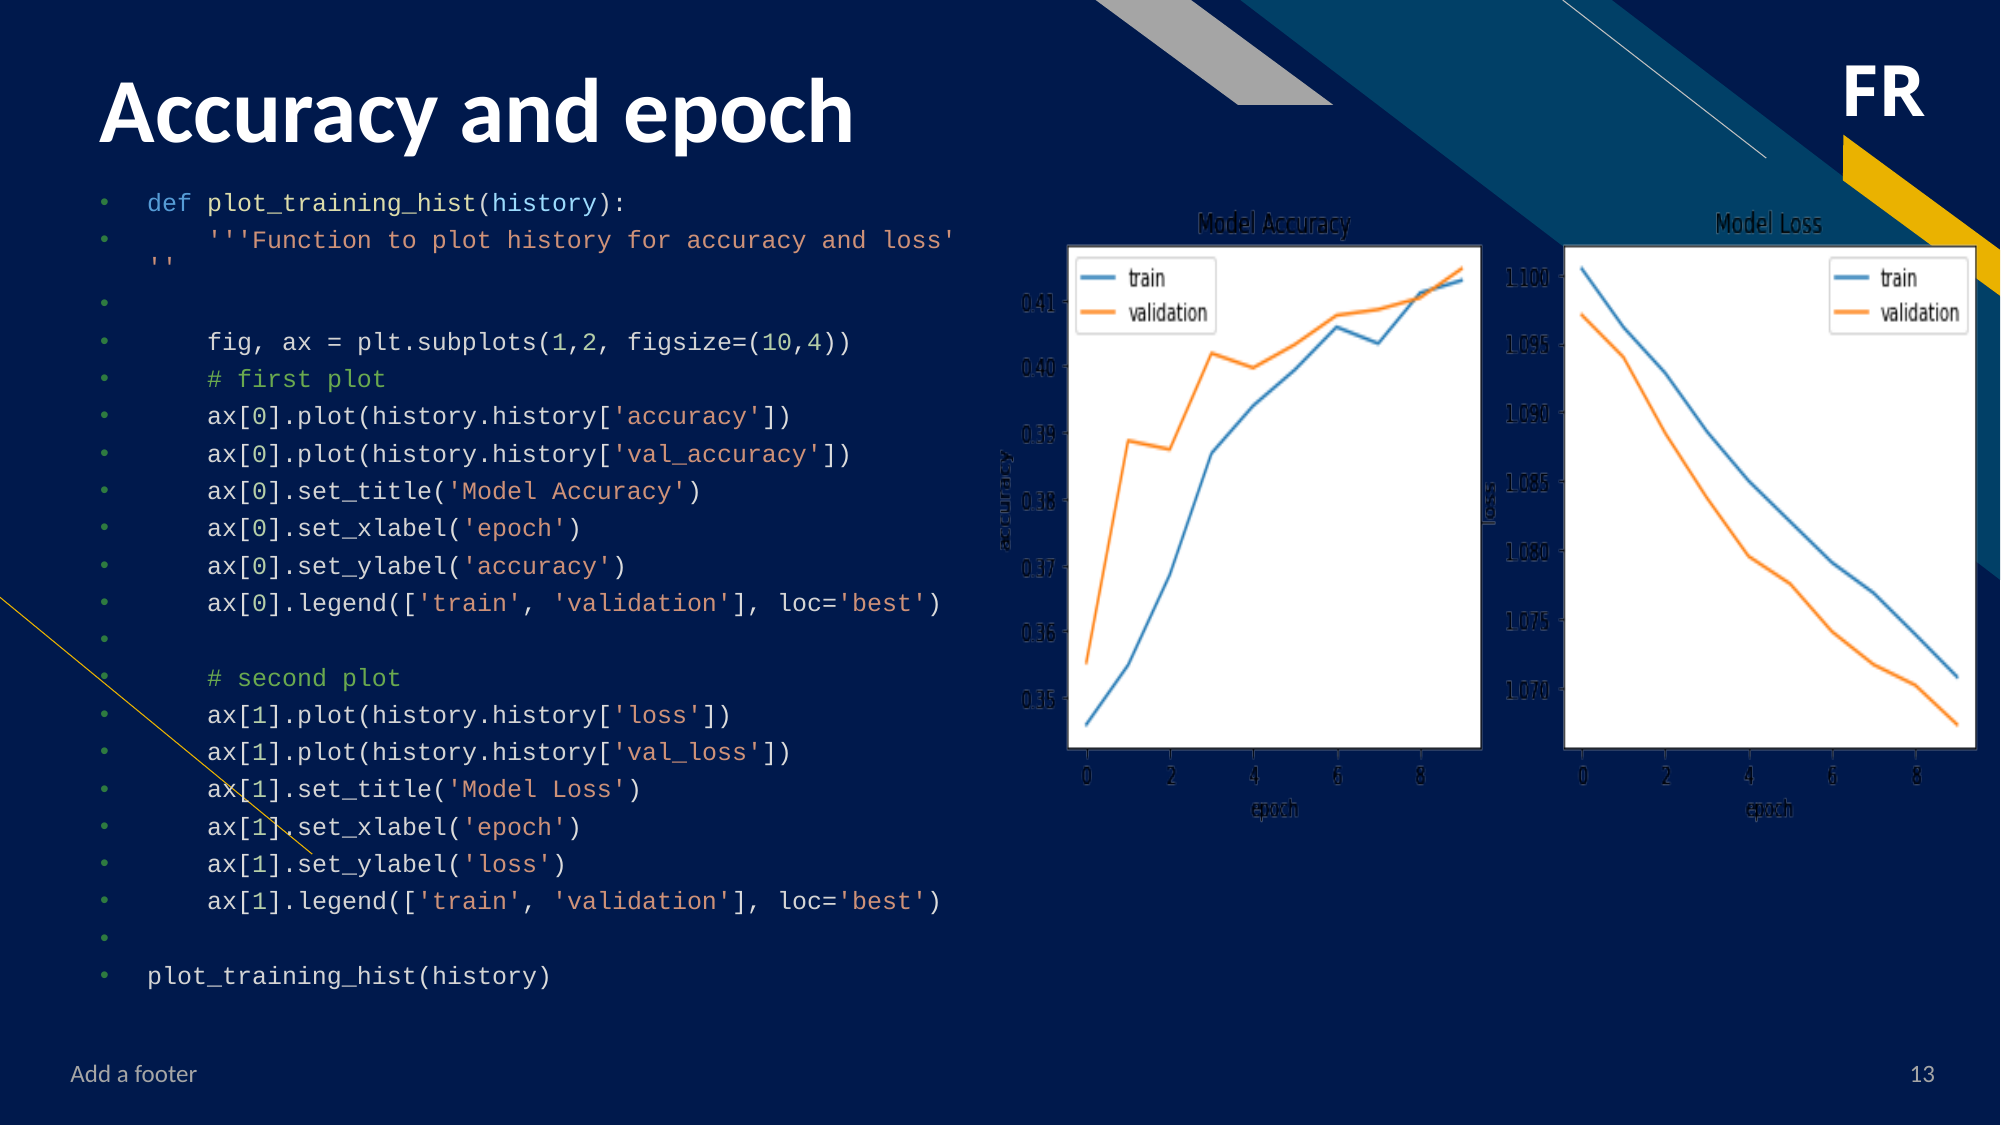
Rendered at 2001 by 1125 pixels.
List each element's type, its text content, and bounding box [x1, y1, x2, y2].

list def plot_training_hist(history): '''Function to plot history for accuracy and loss''' fig, ax = plt.subplots(1,2, figsize=(10,4)) # first plot ax[0].plot(history.history['accuracy']) ax[0].plot(history.history['val_accuracy']) ax[0].set_title('Model Accuracy') ax[0].set_xlabel('epoch') ax[0].set_ylabel('accuracy') ax[0].legend(['train', 'validation'], loc='best') # second plot ax[1].plot(history.history['loss']) ax[1].plot(history.history['val_loss']) ax[1].set_title('Model Loss') ax[1].set_xlabel('epoch') ax[1].set_ylabel('loss') ax[1].legend(['train', 'validation'], loc='best') plot_training_hist(history) [85, 182, 984, 1004]
title Accuracy and epoch [85, 34, 1453, 163]
footer Add a footer [55, 1042, 731, 1103]
slide_number 13 [1828, 1042, 1950, 1103]
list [986, 195, 1987, 836]
